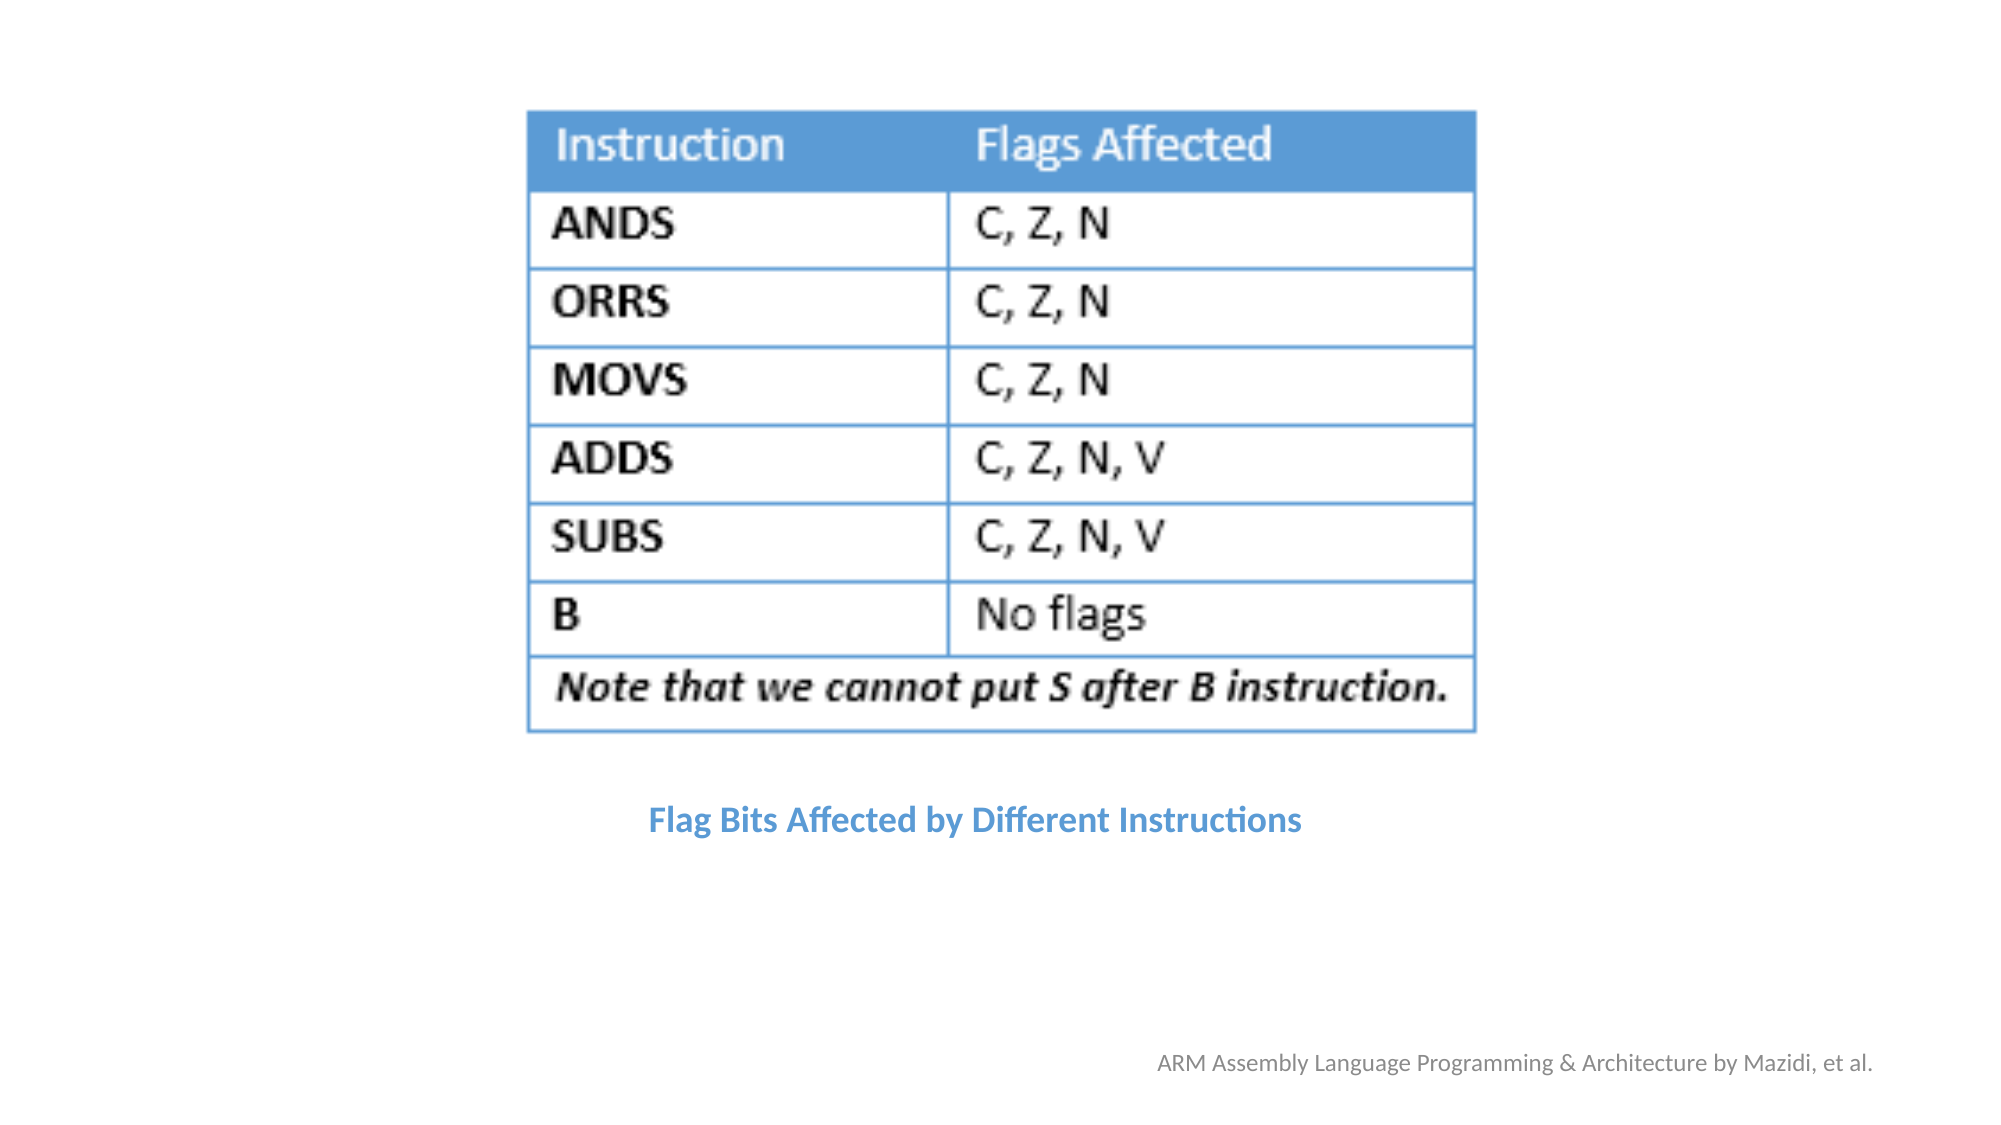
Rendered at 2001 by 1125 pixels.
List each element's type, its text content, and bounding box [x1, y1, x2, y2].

footer ARM Assembly Language Programming & Architecture by Mazidi, et al. [1112, 1031, 1920, 1092]
picture [521, 87, 1485, 745]
text_box Flag Bits Affected by Different Instructions [633, 788, 1318, 848]
